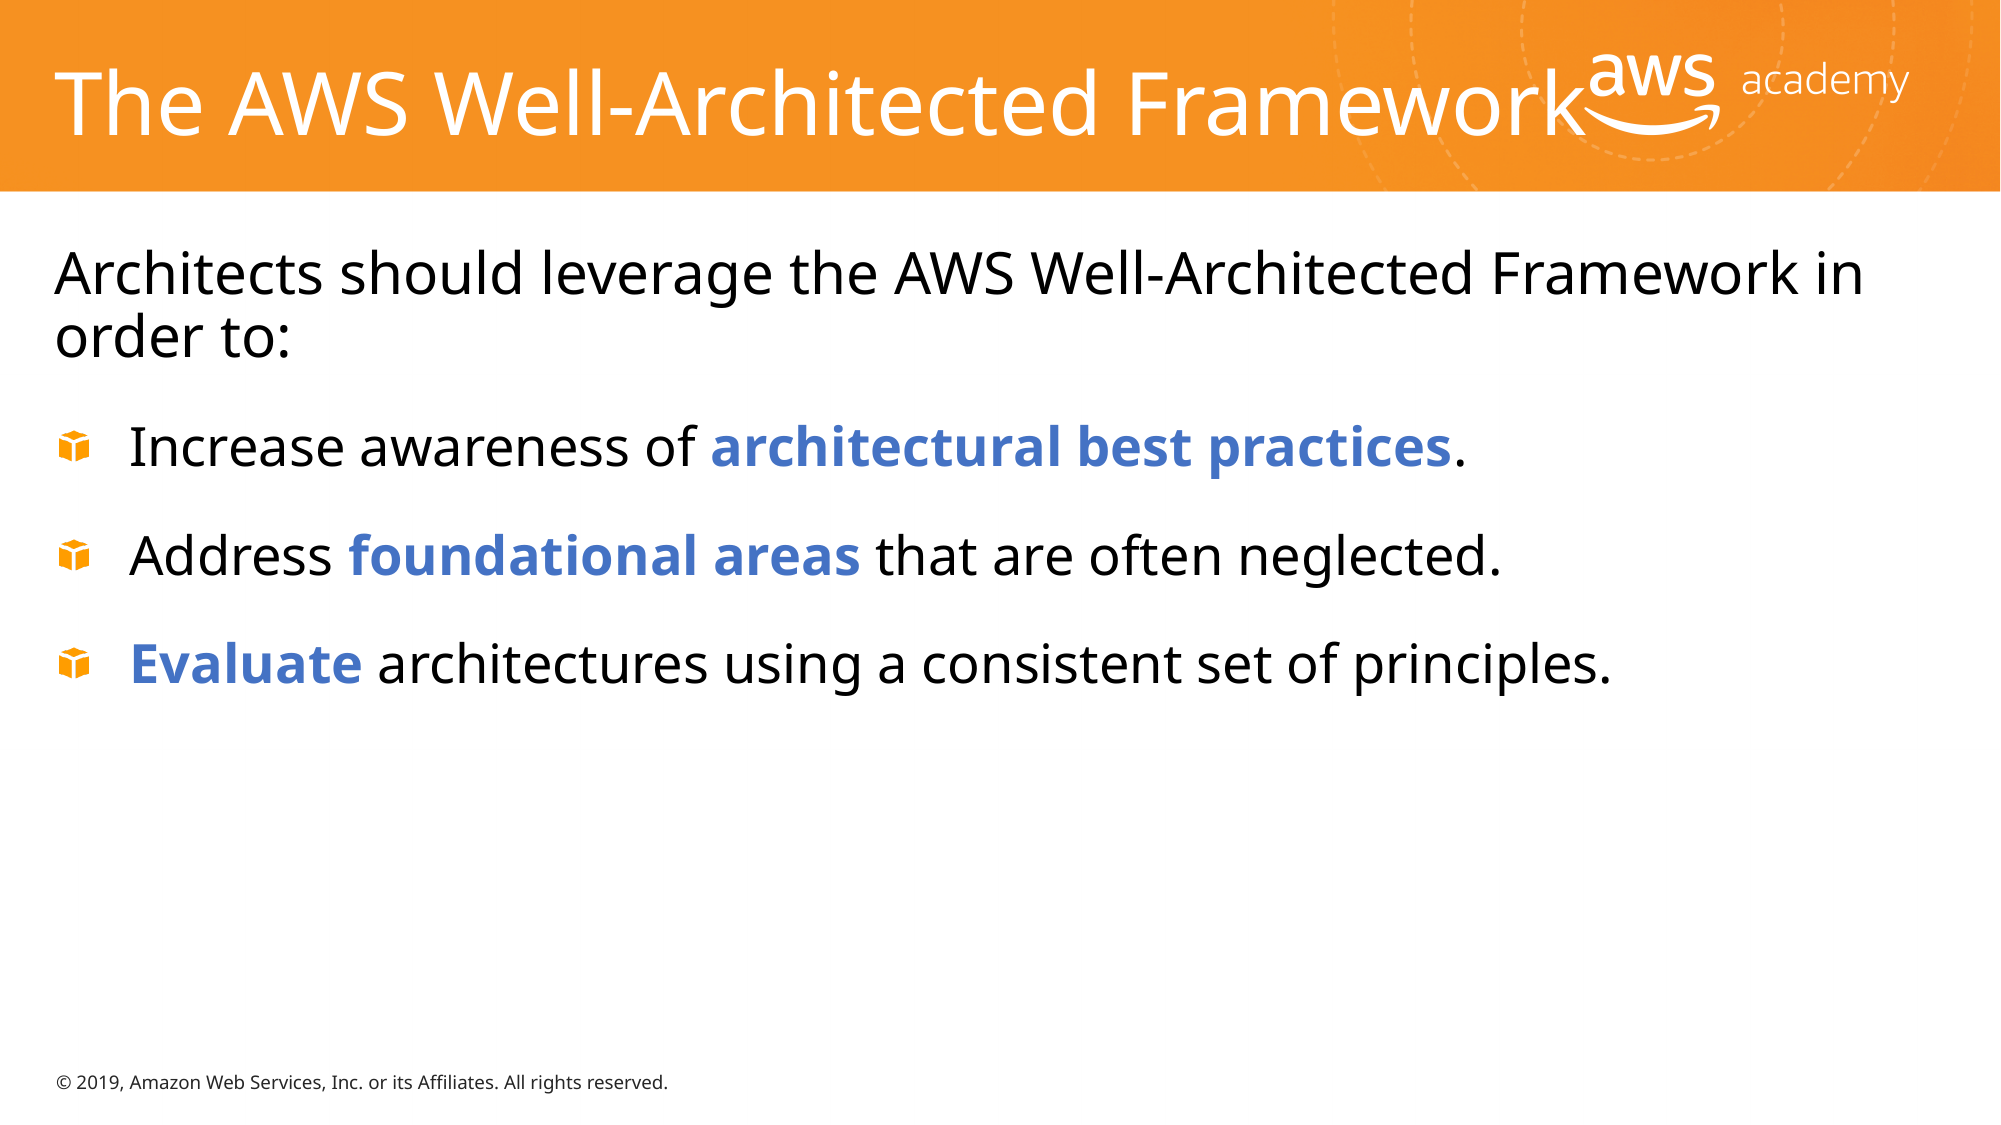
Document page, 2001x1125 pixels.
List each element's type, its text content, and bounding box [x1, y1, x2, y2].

list Architects should leverage the AWS Well-Architected Framework in order to: Increase awareness of architectural best practices. Address foundational areas that are often neglected. Evaluate architectures using a consistent set of principles. [39, 236, 1898, 1043]
title The AWS Well-Architected Framework [39, 43, 1863, 172]
picture [0, 0, 2001, 1125]
